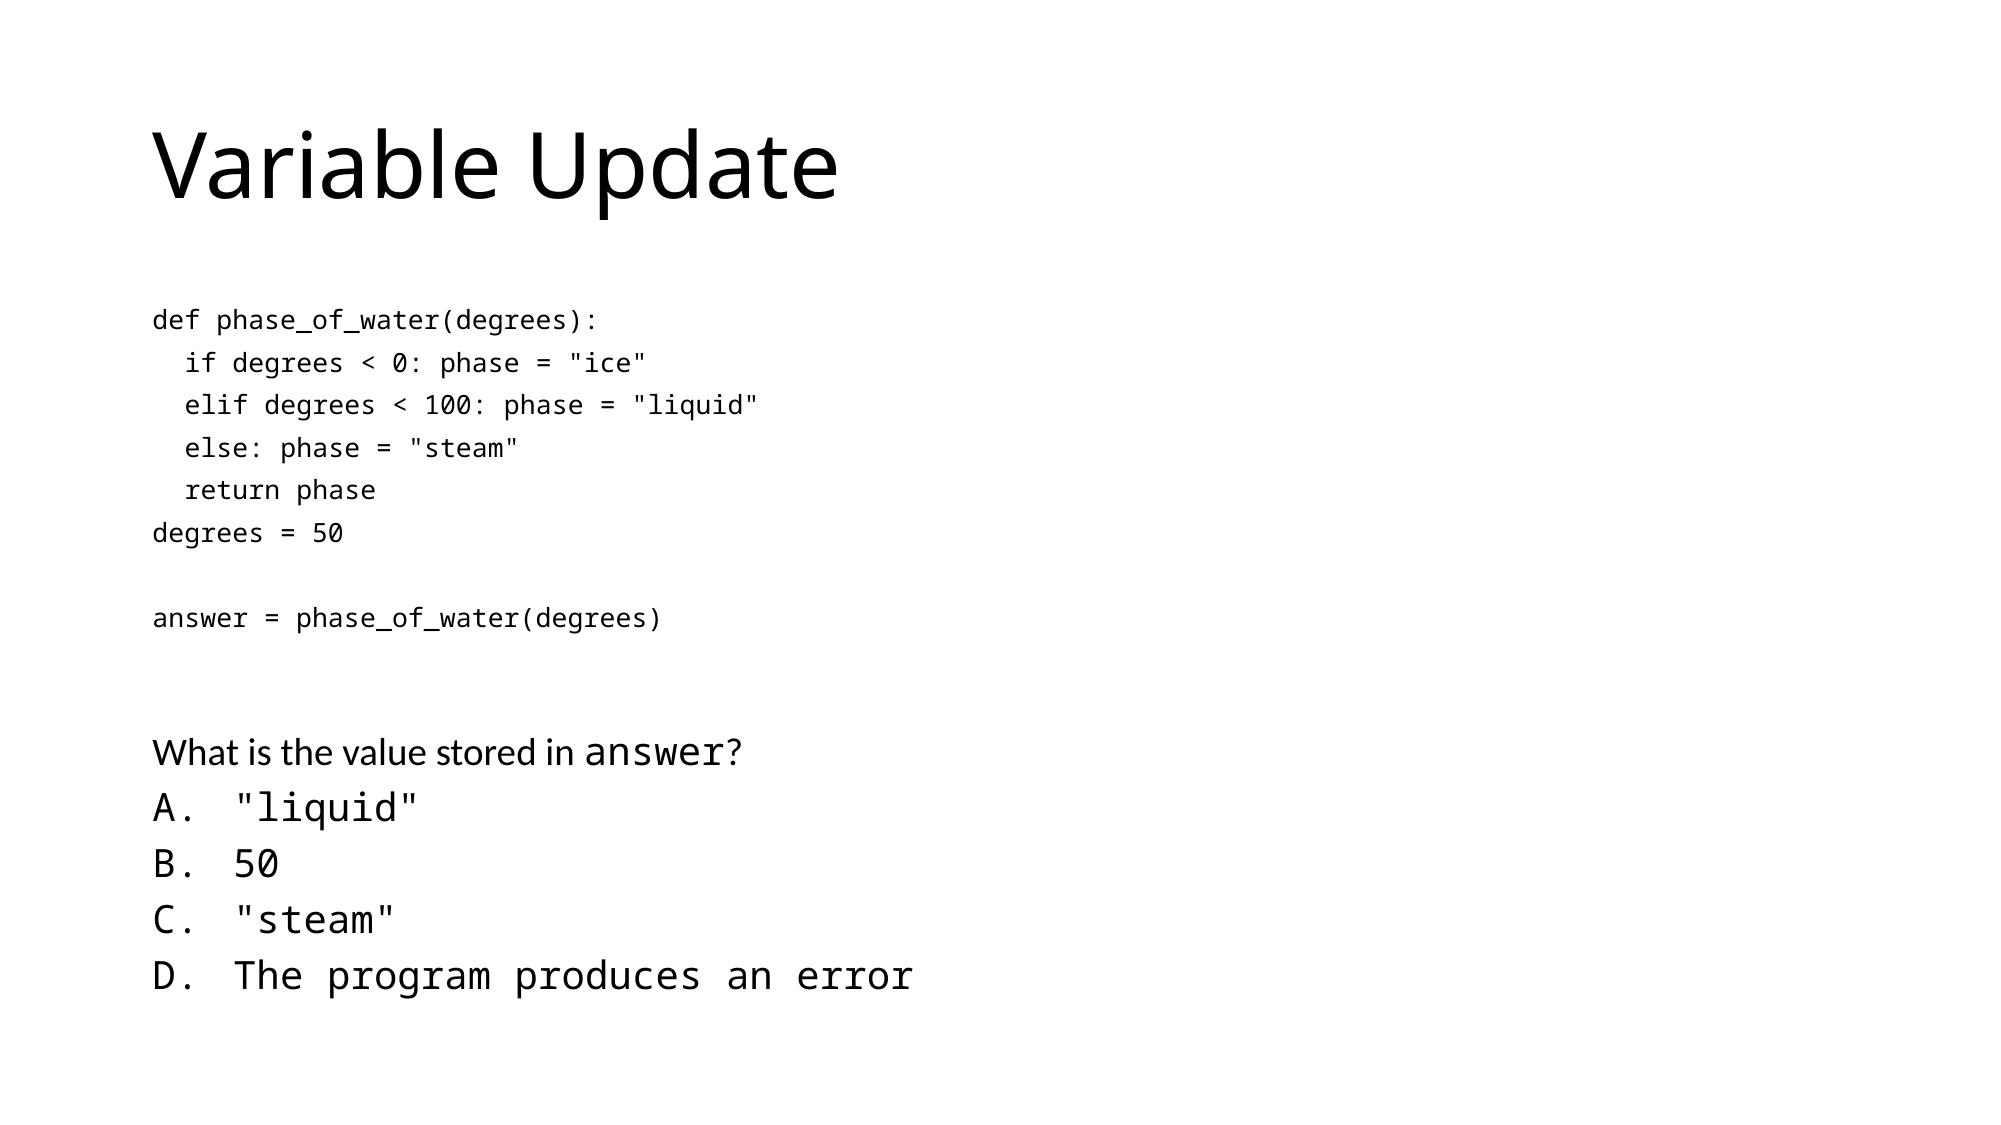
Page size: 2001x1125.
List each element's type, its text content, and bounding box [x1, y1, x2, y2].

title Variable Update [137, 59, 1863, 278]
list def phase_of_water(degrees): if degrees < 0: phase = "ice" elif degrees < 100: phase = "liquid" else: phase = "steam" return phase degrees = 50 answer = phase_of_water(degrees) What is the value stored in answer? "liquid" 50 "steam" The program produces an error [137, 299, 1863, 1014]
